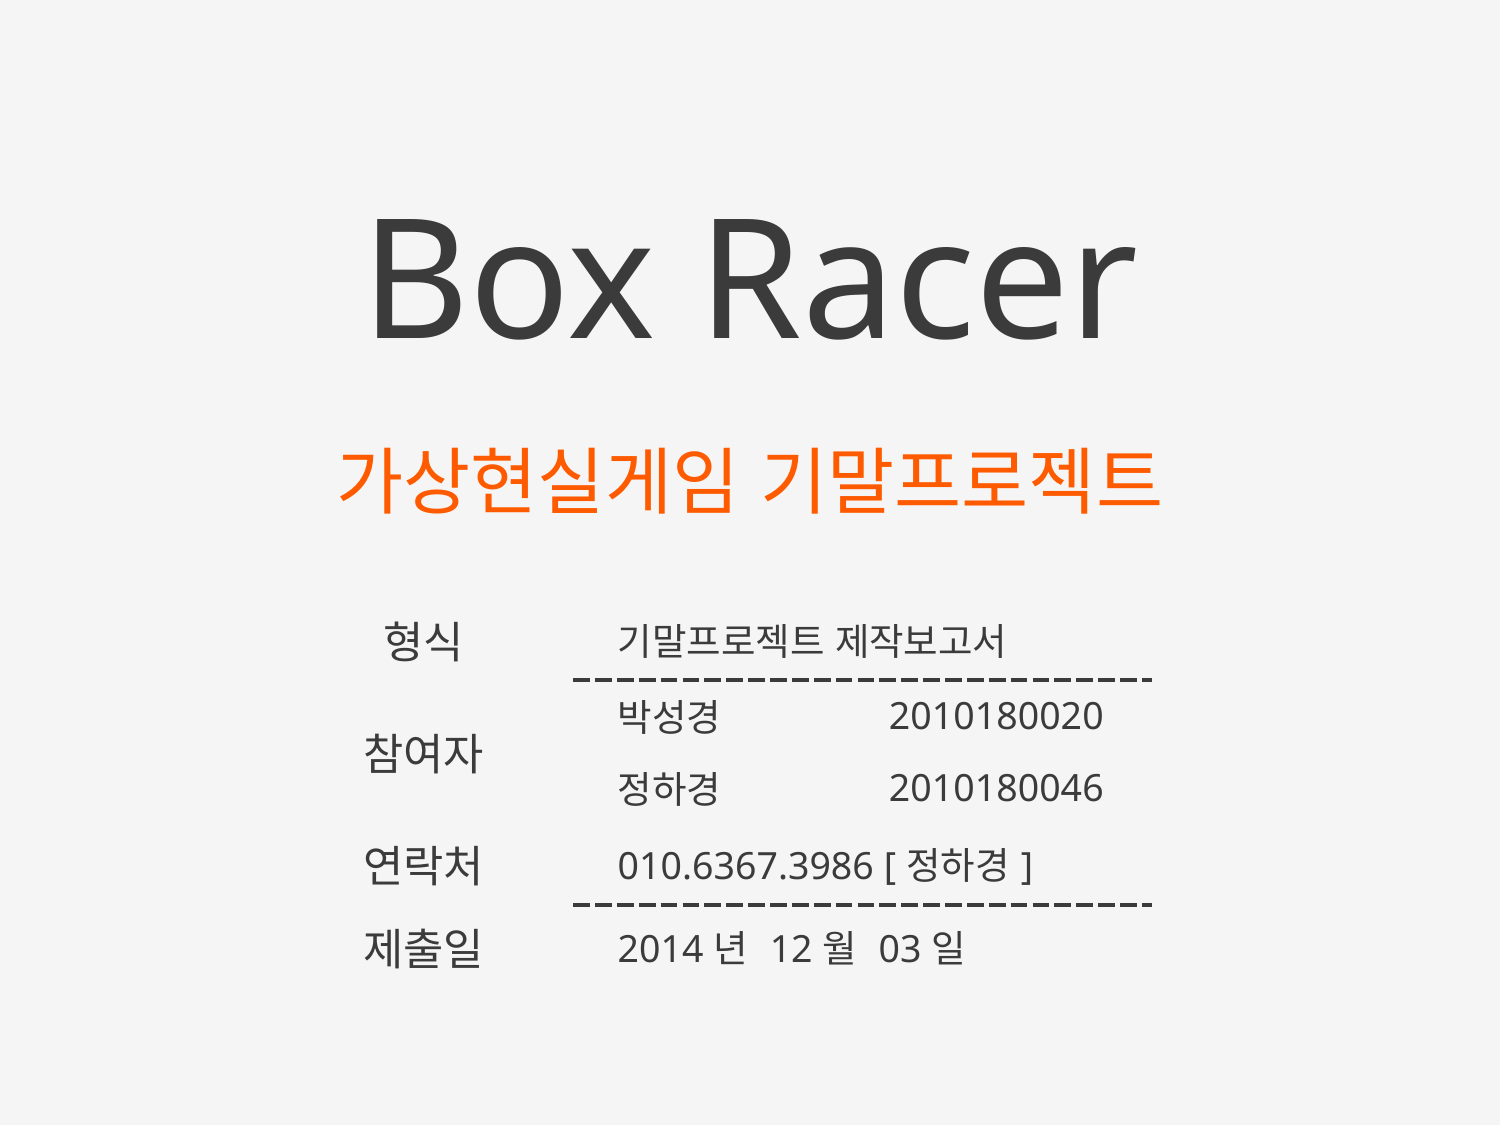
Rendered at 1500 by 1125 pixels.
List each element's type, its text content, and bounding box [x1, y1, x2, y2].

table_cell 2010180020 [844, 680, 1152, 751]
table_cell 정하경 [573, 751, 844, 823]
table_cell 2010180046 [844, 751, 1152, 823]
table_cell 2014년 12월 03일 [573, 905, 1152, 987]
table_cell 참여자 [274, 680, 573, 823]
table_cell 010.6367.3986 [정하경] [573, 823, 1152, 905]
table_cell 연락처 [274, 823, 573, 905]
text_box Box Racer [154, 164, 1345, 380]
text_box 가상현실게임 기말프로젝트 [225, 427, 1275, 531]
table_header 형식 [274, 598, 573, 680]
table_cell 제출일 [274, 905, 573, 987]
table_cell 박성경 [573, 680, 844, 751]
table_header 기말프로젝트 제작보고서 [573, 598, 1152, 680]
